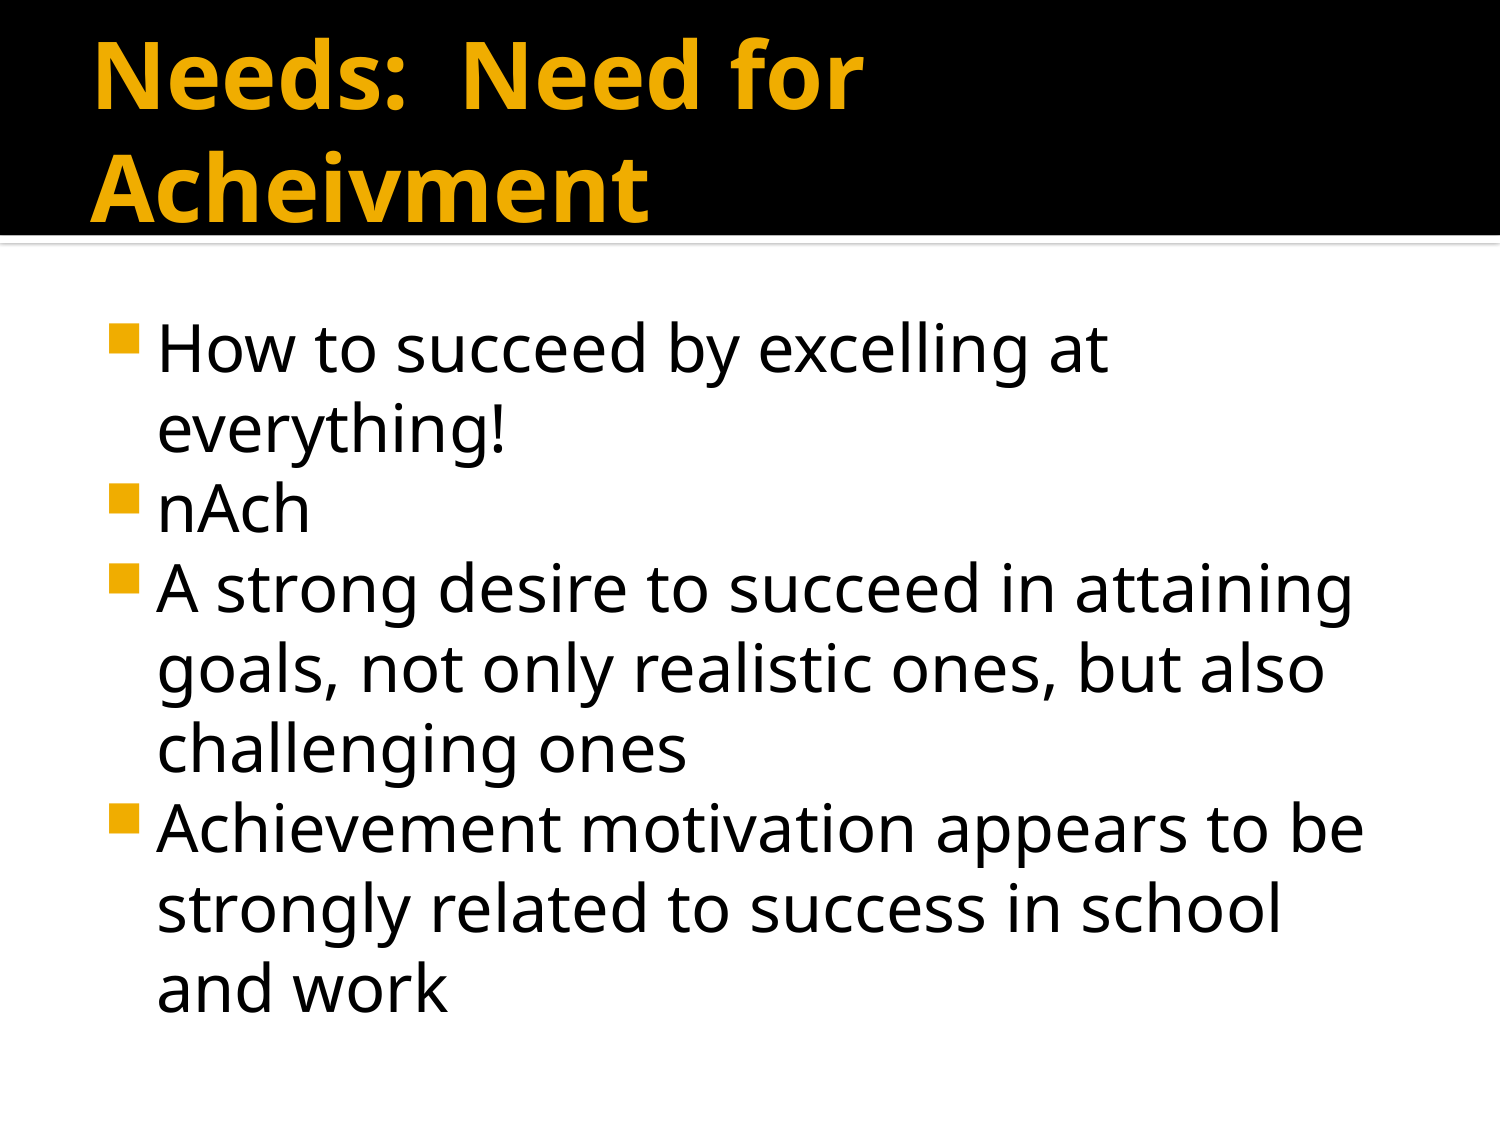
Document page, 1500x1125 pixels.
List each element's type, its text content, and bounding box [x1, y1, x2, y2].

list How to succeed by excelling at everything! nAch A strong desire to succeed in attaining goals, not only realistic ones, but also challenging ones Achievement motivation appears to be strongly related to success in school and work [75, 291, 1425, 1050]
title Needs: Need for Acheivment [75, 25, 1425, 231]
